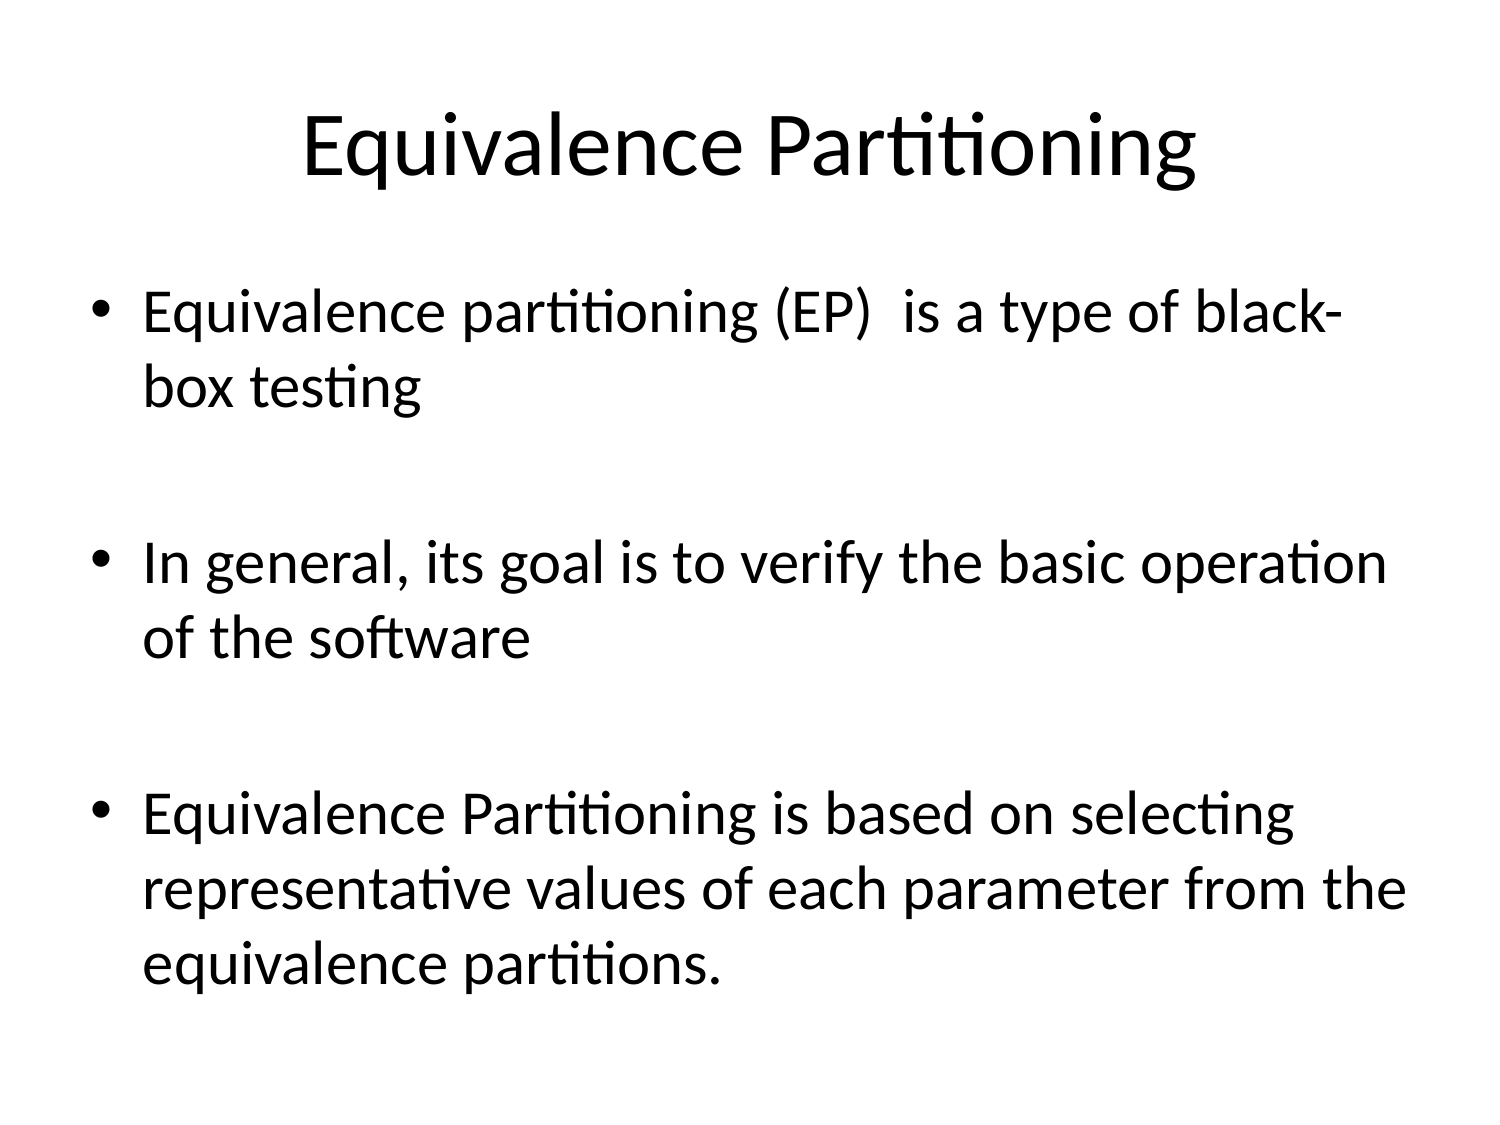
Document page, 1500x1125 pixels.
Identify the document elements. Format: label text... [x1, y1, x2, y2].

title Equivalence Partitioning [75, 45, 1425, 233]
list Equivalence partitioning (EP) is a type of black-box testing In general, its goal is to verify the basic operation of the software Equivalence Partitioning is based on selecting representative values of each parameter from the equivalence partitions. [75, 262, 1425, 1005]
